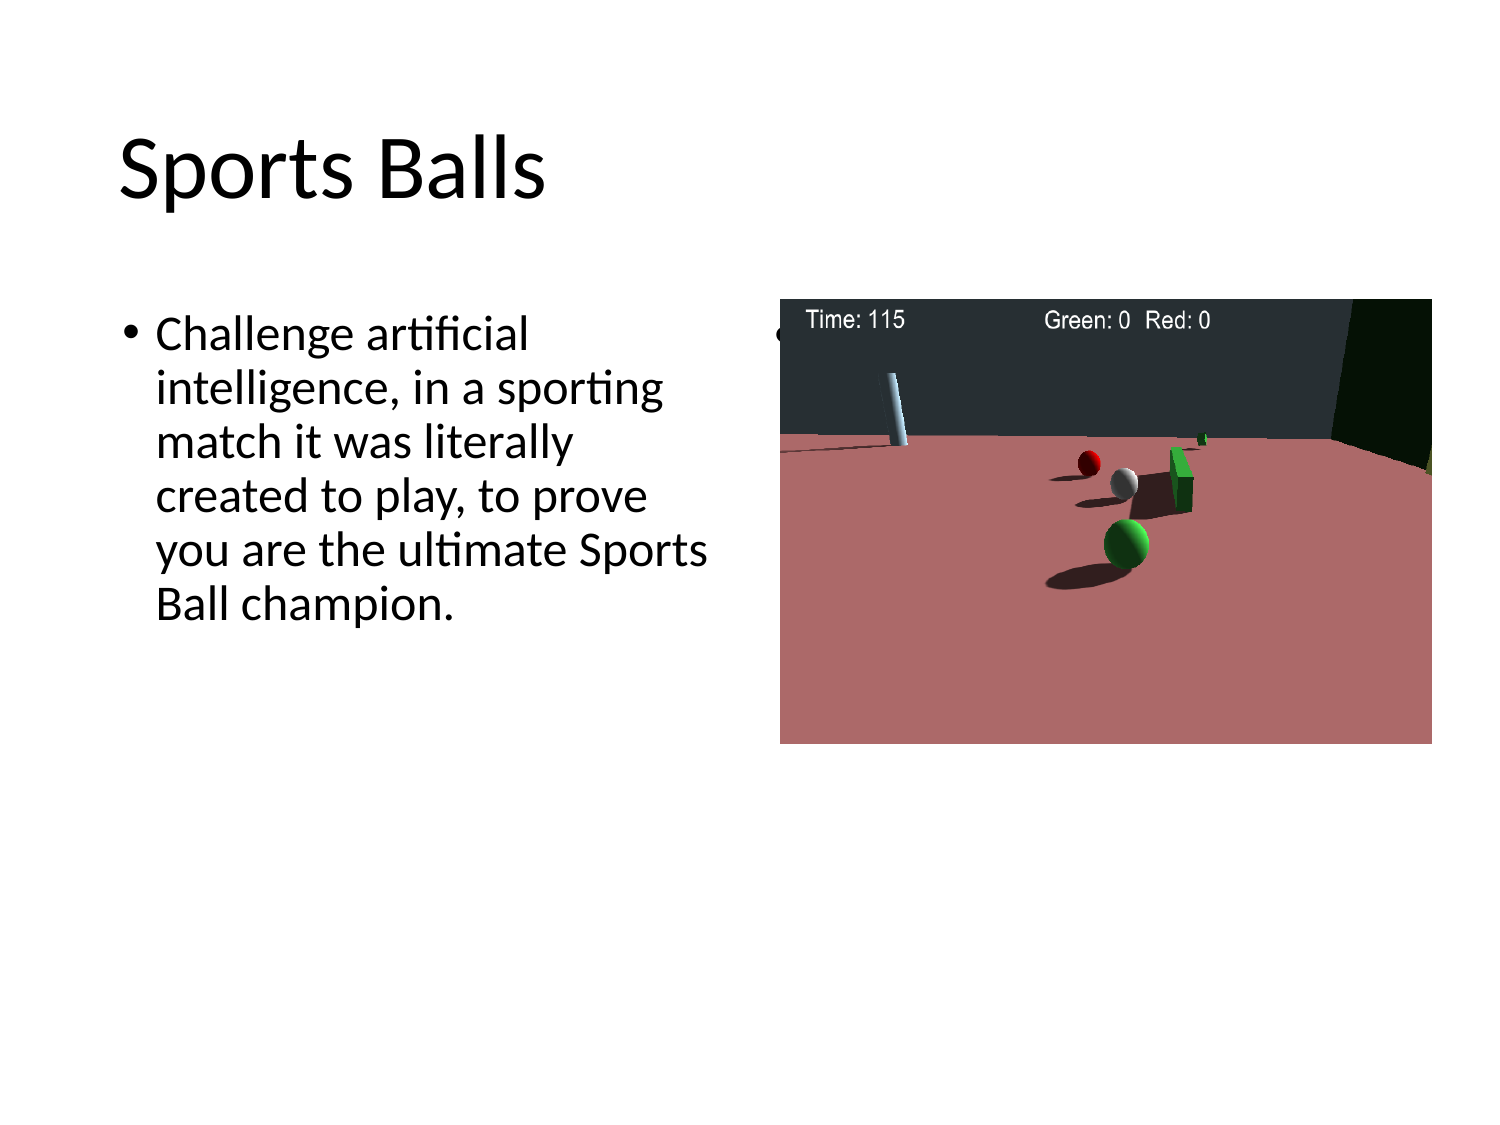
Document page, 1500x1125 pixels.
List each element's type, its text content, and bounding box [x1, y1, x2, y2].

list Insert a screenshot of your game here [759, 299, 1397, 1014]
title Sports Balls [103, 59, 1397, 278]
list Challenge artificial intelligence, in a sporting match it was literally created to play, to prove you are the ultimate Sports Ball champion. [103, 299, 741, 1014]
picture [780, 299, 1432, 744]
